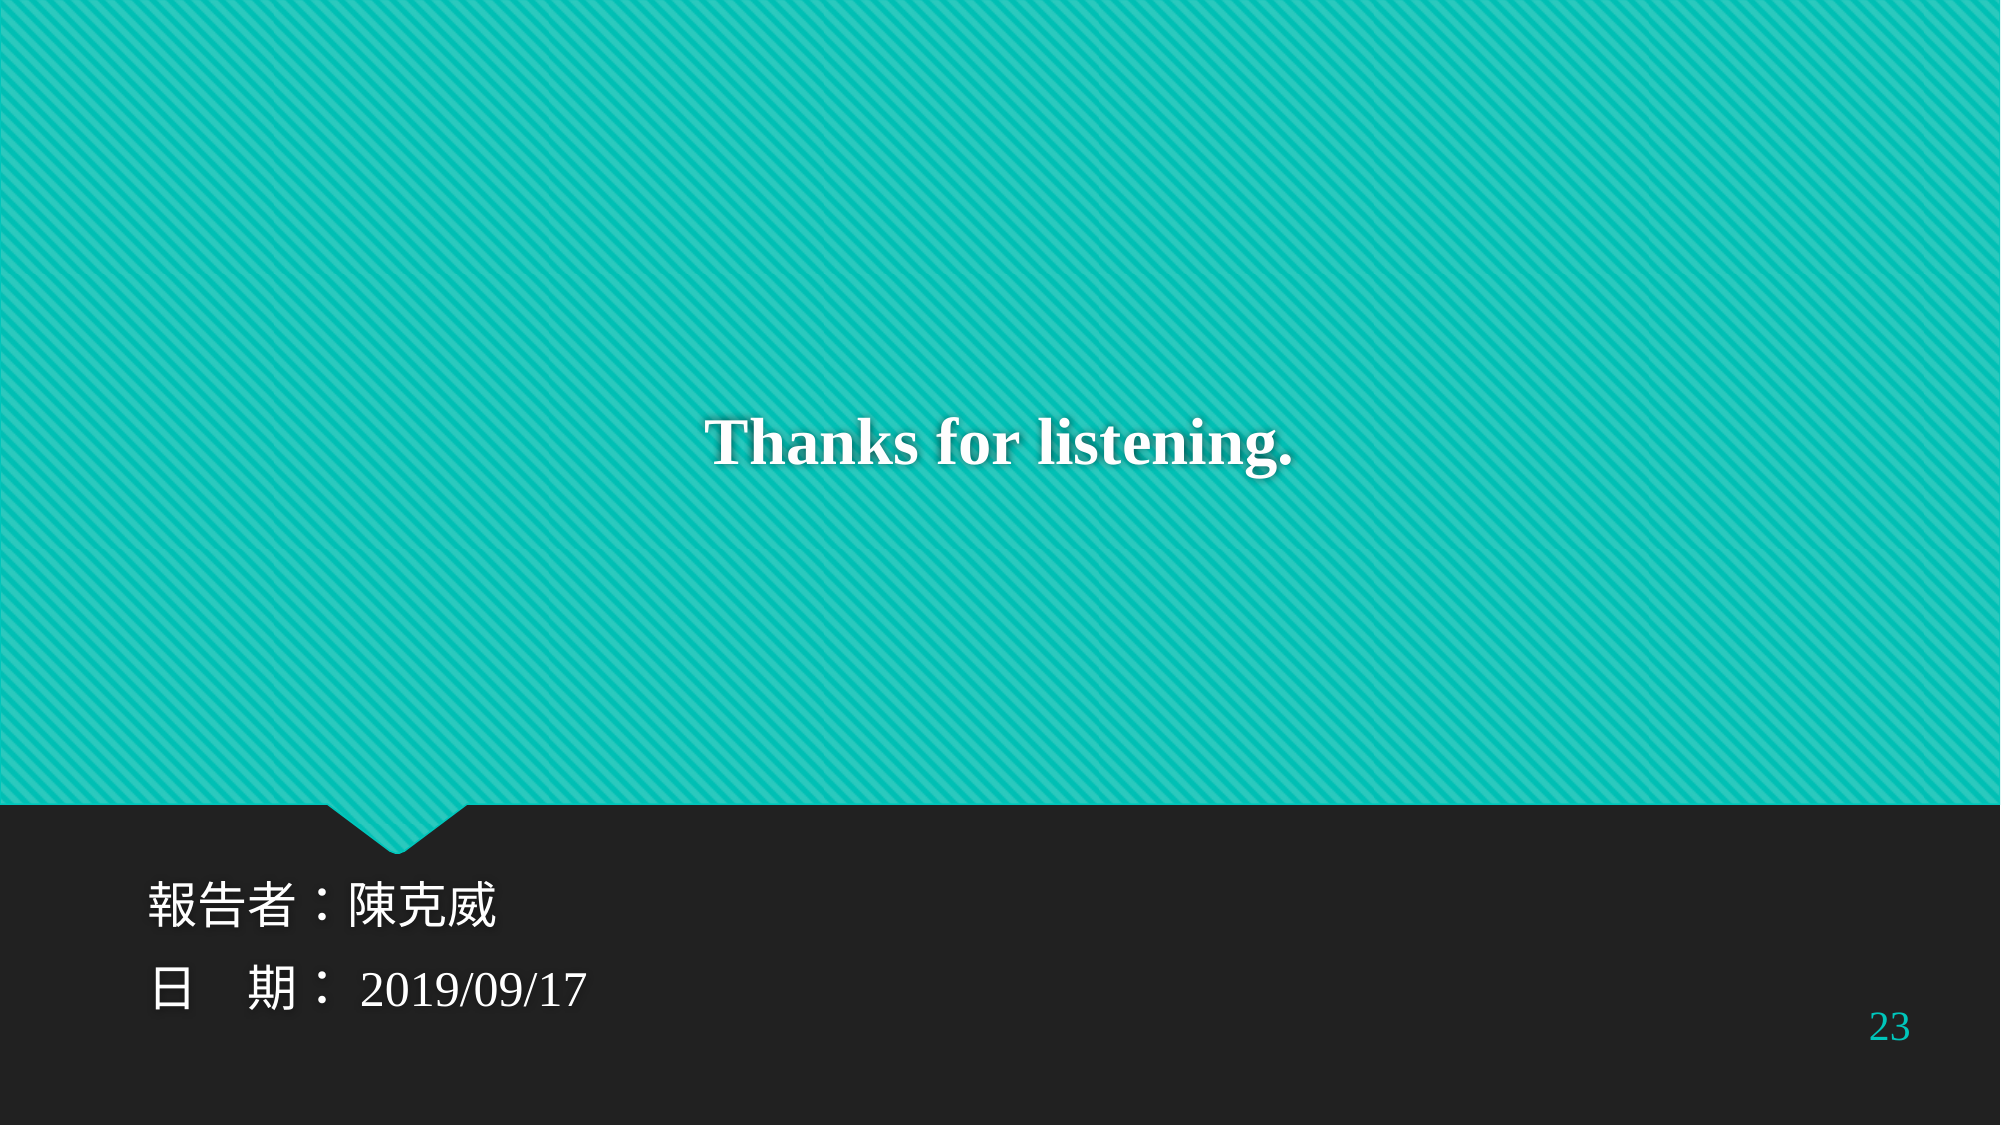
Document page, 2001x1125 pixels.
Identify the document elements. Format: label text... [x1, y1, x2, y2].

title Thanks for listening. [132, 237, 1868, 726]
subtitle 報告者：陳克威 日 期：2019/09/17 [132, 866, 1868, 1080]
slide_number 23 [1876, 970, 1926, 1051]
